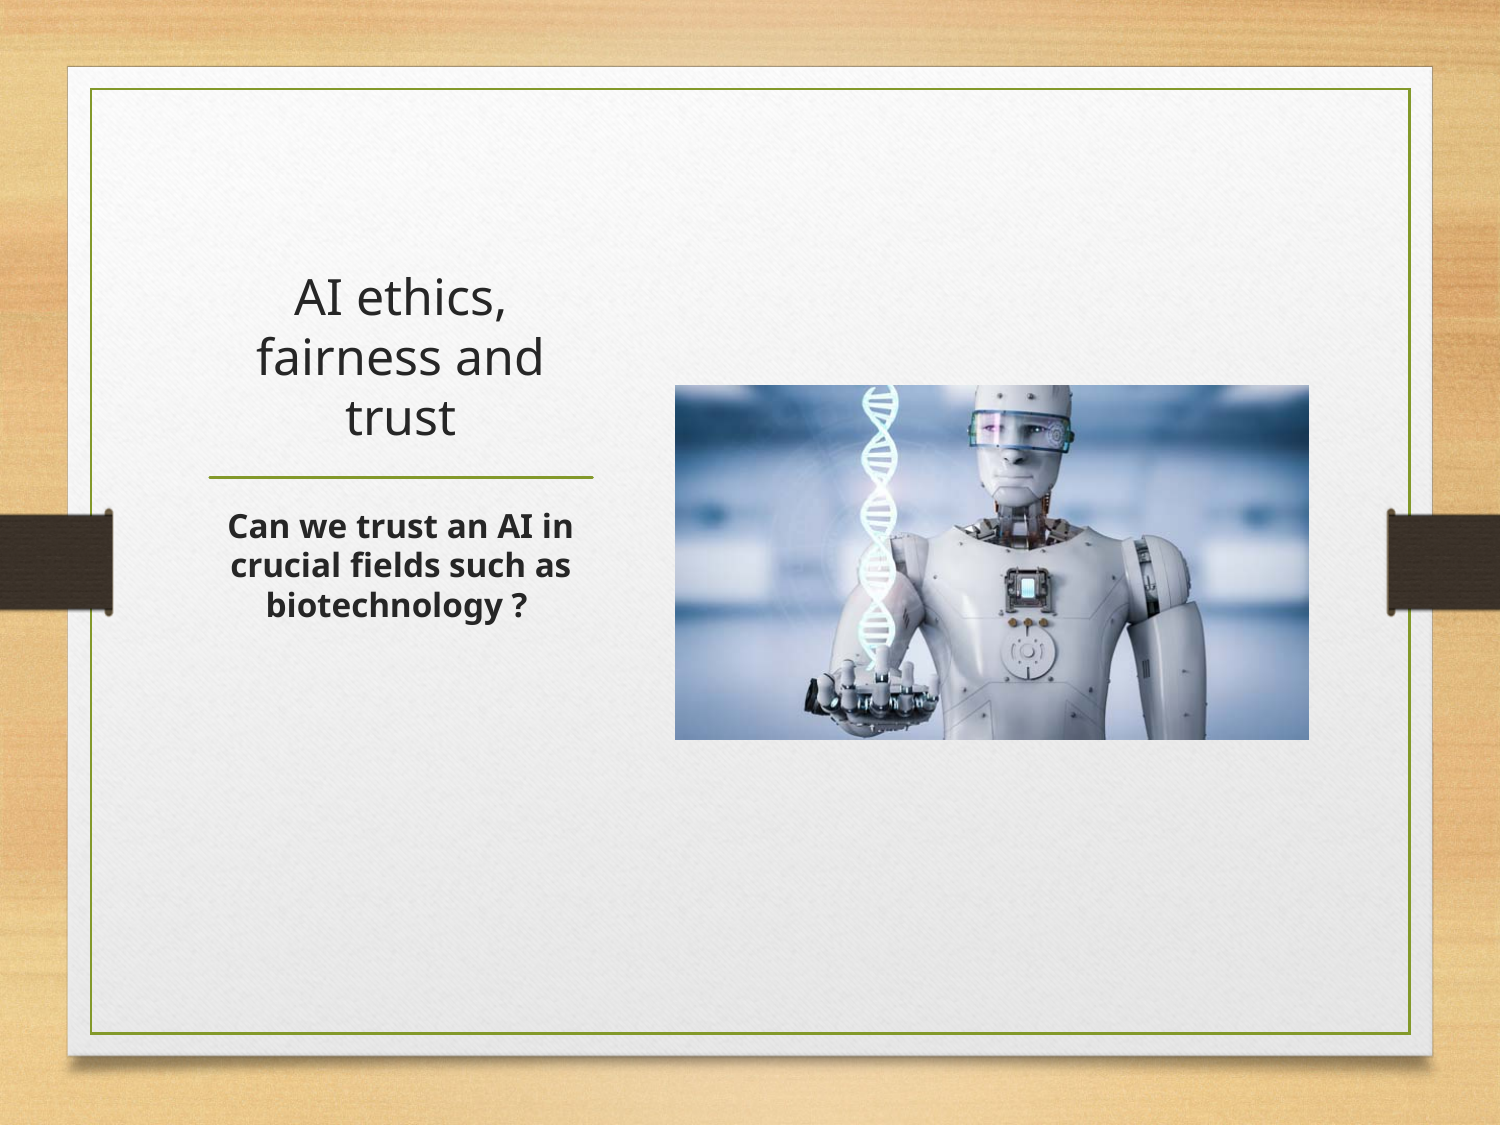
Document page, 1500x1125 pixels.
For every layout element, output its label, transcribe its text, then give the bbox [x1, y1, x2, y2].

list Can we trust an AI in crucial fields such as biotechnology ? [193, 497, 610, 898]
title AI ethics, fairness and trust [193, 227, 610, 453]
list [675, 385, 1309, 740]
picture [0, 0, 1500, 1125]
